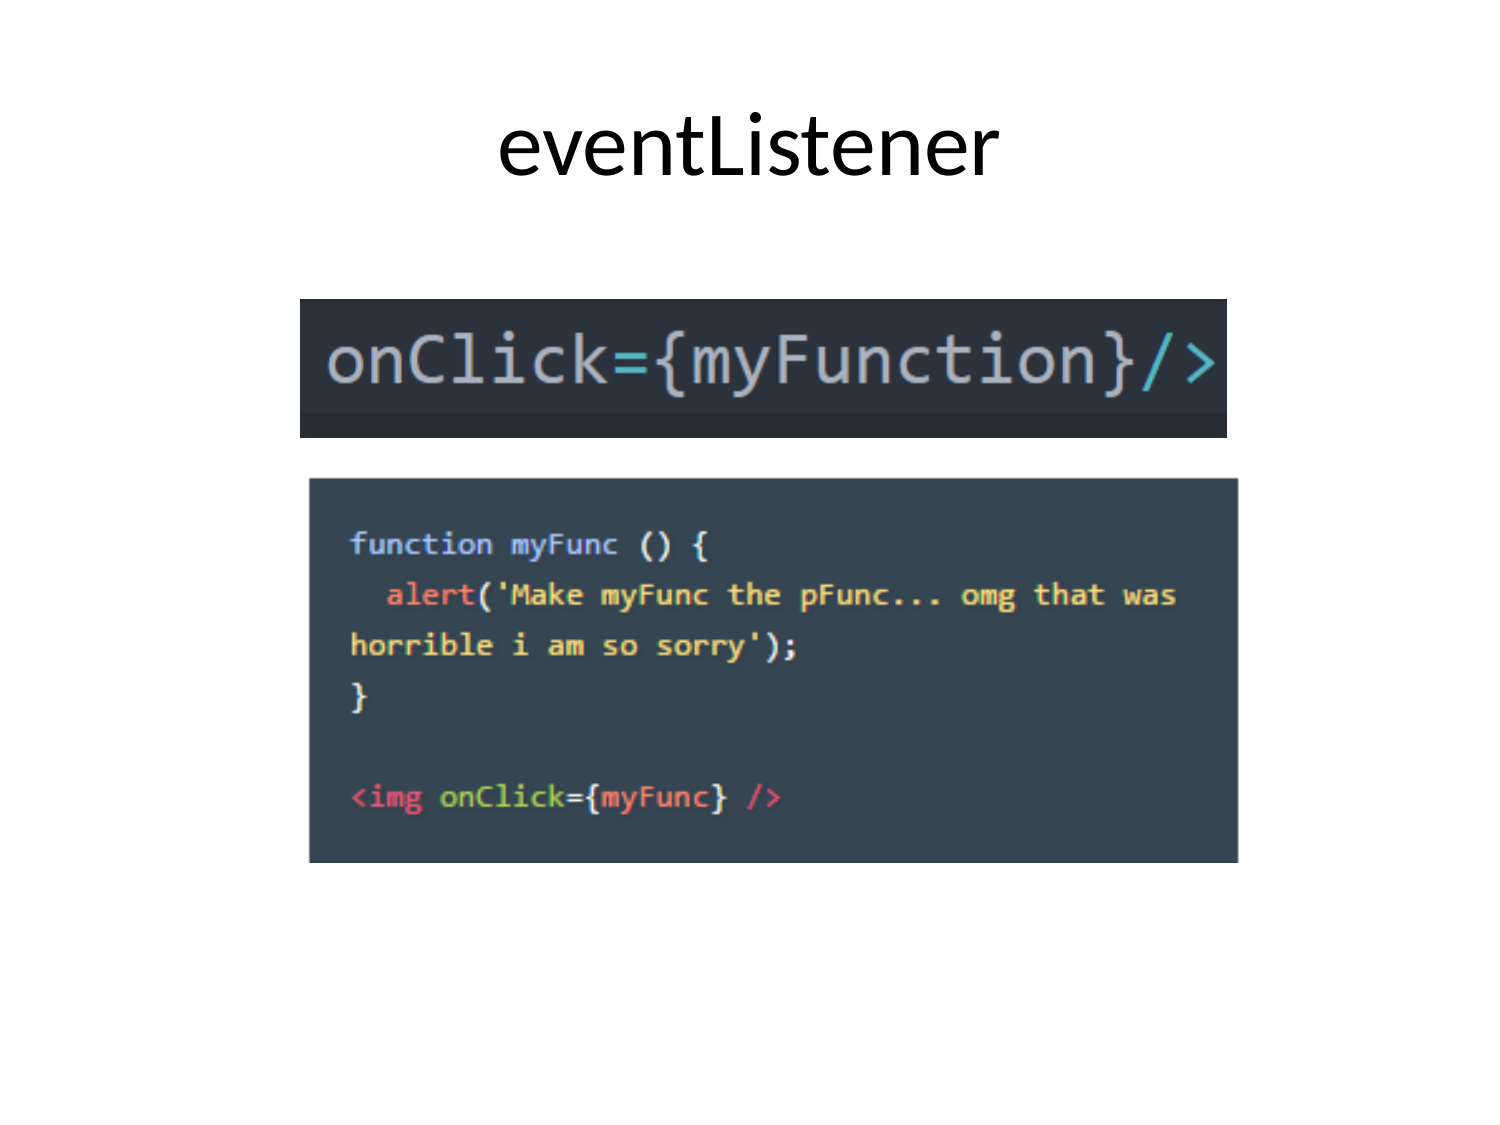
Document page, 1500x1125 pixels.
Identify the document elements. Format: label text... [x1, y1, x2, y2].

title eventListener [75, 45, 1425, 233]
picture [299, 474, 1244, 863]
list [299, 299, 1227, 438]
